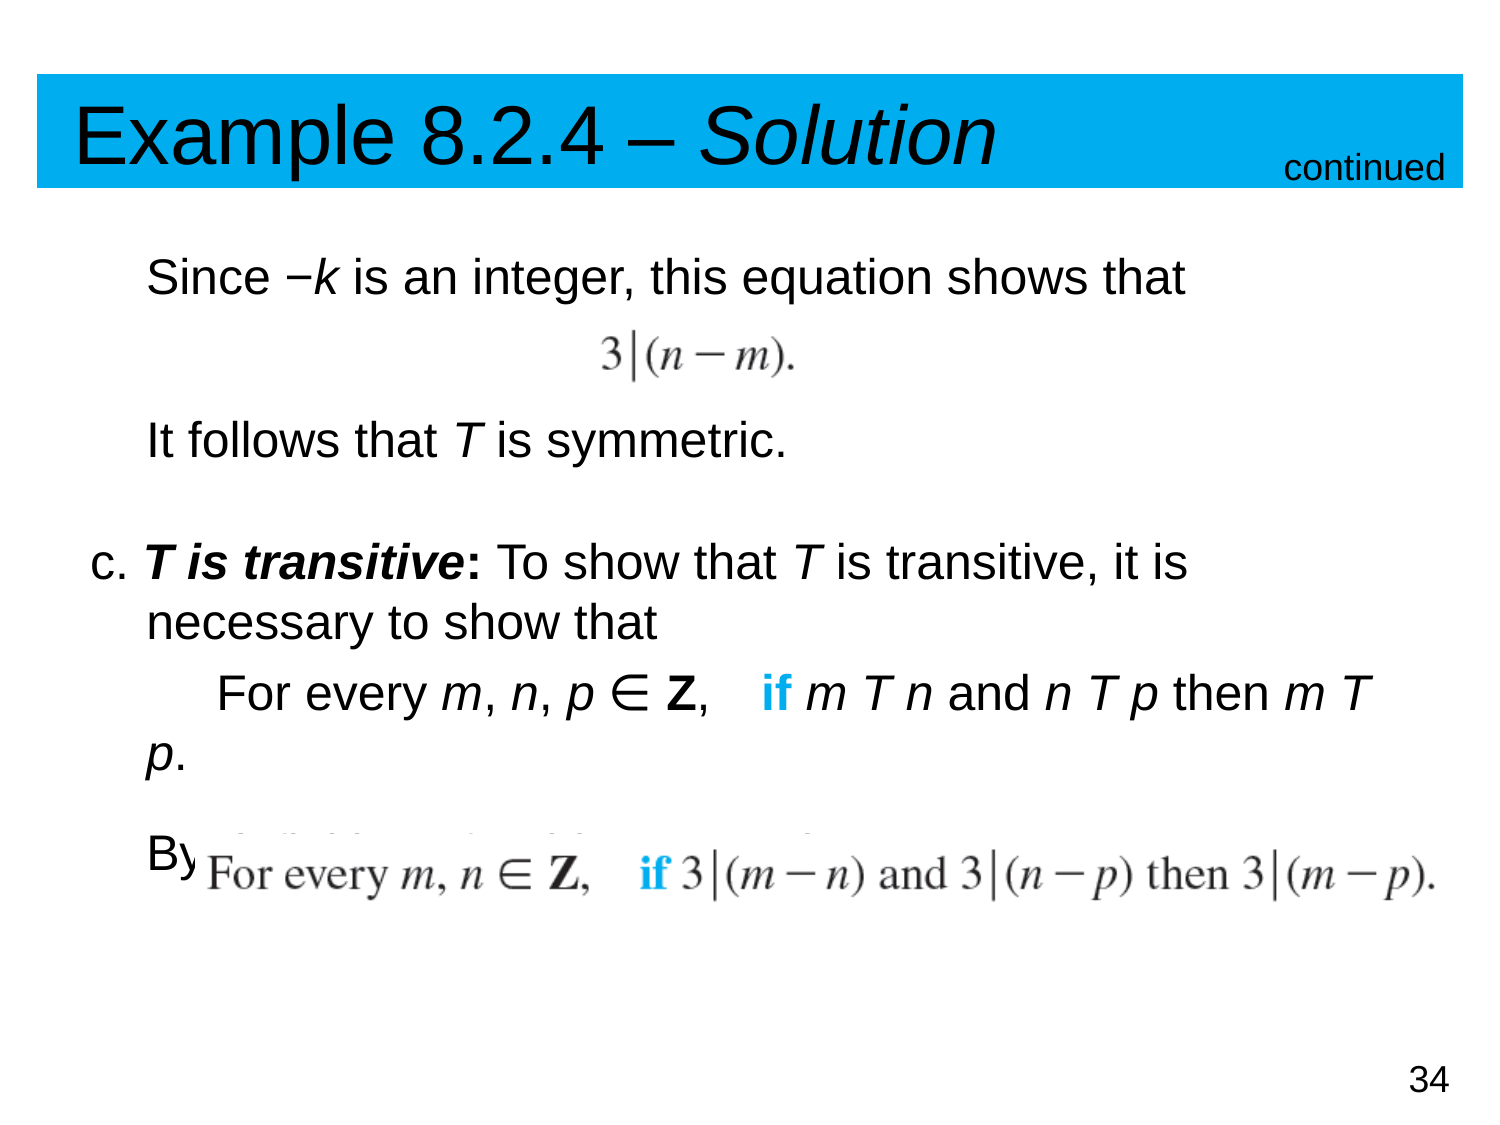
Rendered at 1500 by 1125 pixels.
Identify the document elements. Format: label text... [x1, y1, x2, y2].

title Example 8.2.4 – Solution [58, 37, 1408, 225]
picture [194, 834, 1451, 913]
list Since −k is an integer, this equation shows that [75, 237, 1425, 313]
list It follows that T is symmetric. c. T is transitive: To show that T is transitive, it is necessary to show that For every m, n, p ∈ Z, if m T n and n T p then m T p. By definition of T this means that [75, 399, 1425, 838]
list continued [1268, 135, 1463, 206]
picture [593, 324, 801, 390]
